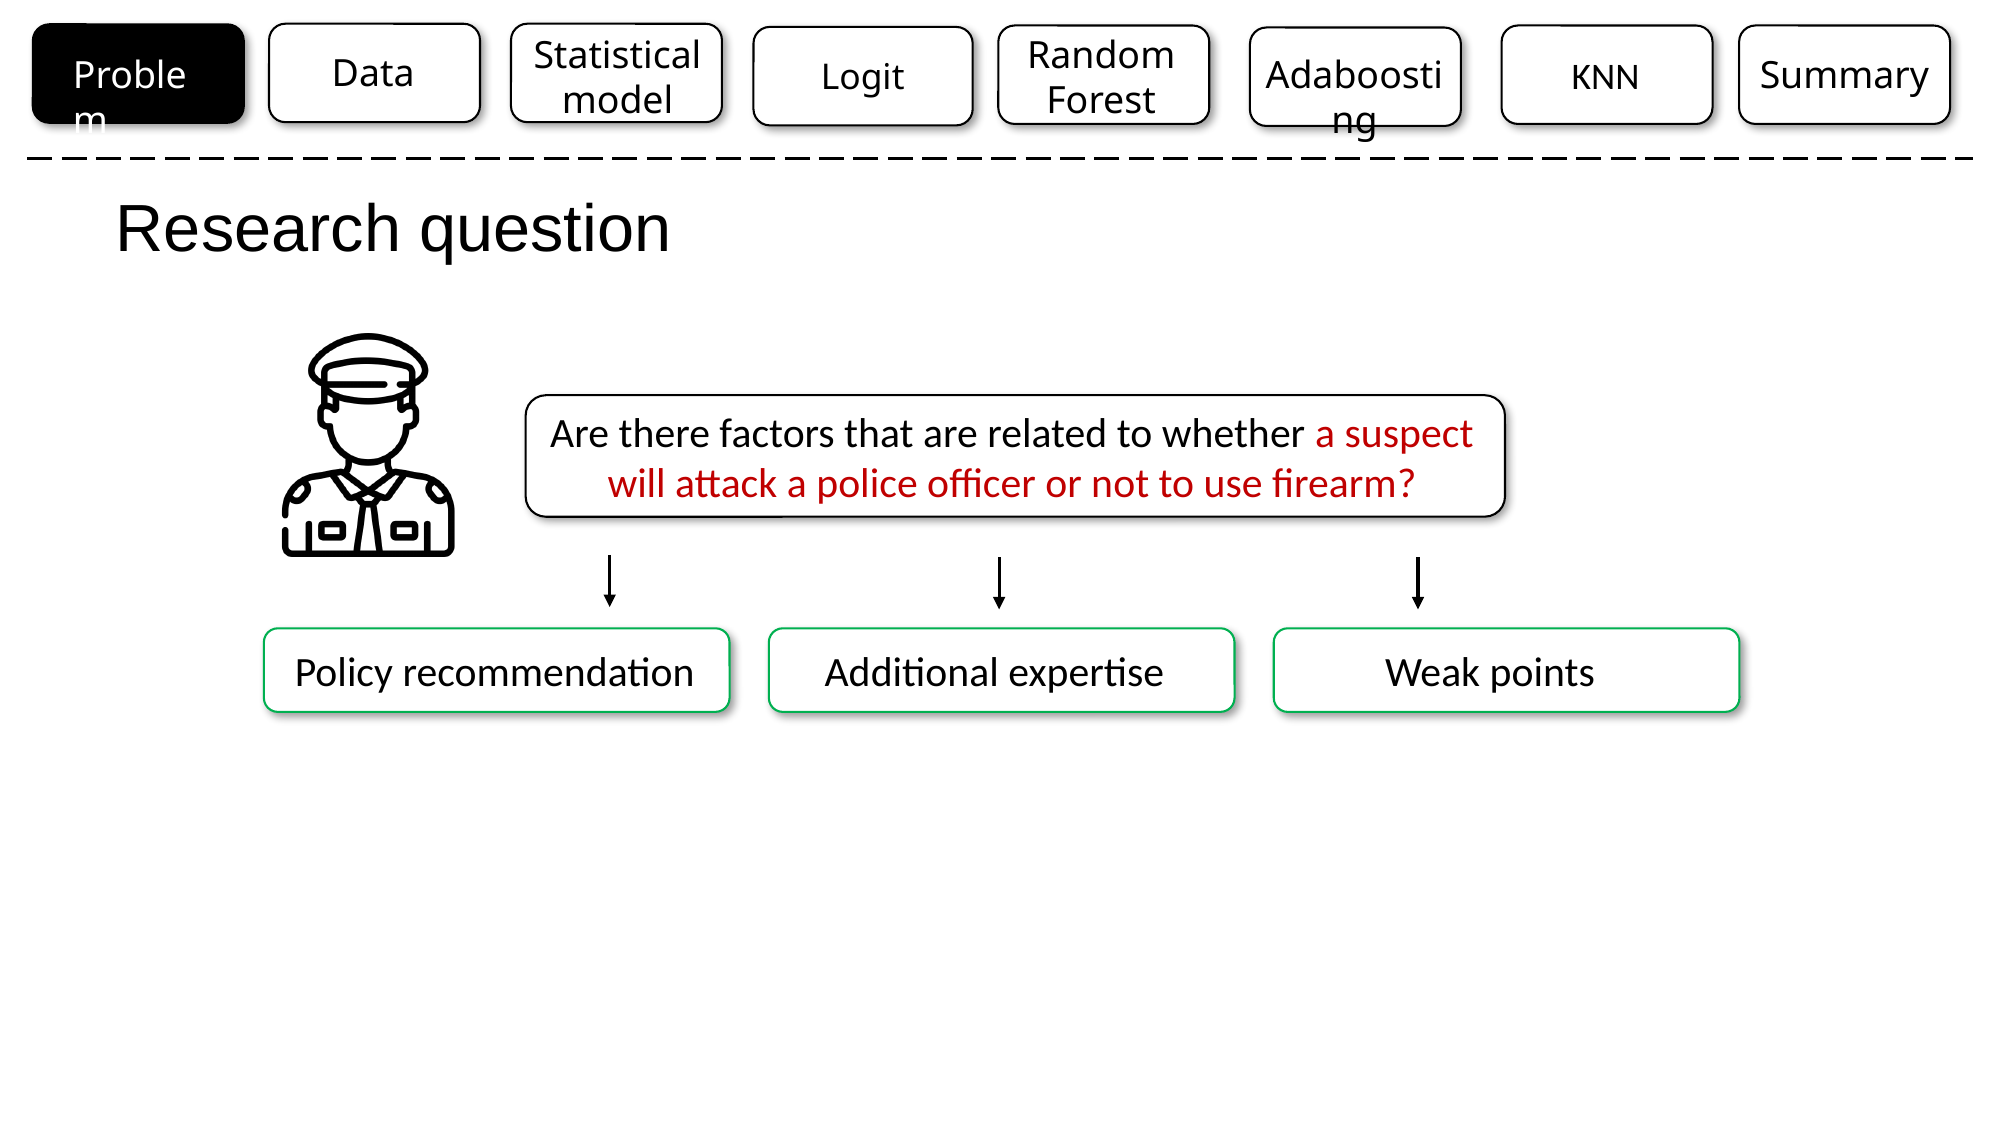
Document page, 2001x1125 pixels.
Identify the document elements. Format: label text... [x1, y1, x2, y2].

picture [256, 333, 480, 557]
text_box Additional expertise [809, 637, 1244, 703]
text_box Are there factors that are related to whether a suspect will attack a police officer or not to use firearm? [522, 397, 1502, 513]
text_box Policy recommendation [280, 637, 714, 703]
text_box Problem [58, 43, 229, 148]
text_box [752, 105, 974, 127]
text_box Summary [1732, 43, 1957, 104]
text_box [262, 627, 731, 713]
text_box [1249, 26, 1462, 43]
text_box Research question [100, 177, 687, 273]
text_box KNN [1556, 44, 1699, 105]
text_box [31, 23, 245, 124]
text_box [1738, 24, 1952, 43]
text_box Adaboosting [1242, 43, 1467, 148]
text_box [1502, 403, 1507, 509]
text_box [767, 627, 1235, 713]
text_box Statistical model [512, 24, 724, 129]
text_box Data [260, 41, 486, 102]
text_box [267, 102, 482, 124]
text_box Weak points [1370, 637, 1804, 703]
text_box [1738, 104, 1952, 125]
text_box Logit [734, 47, 988, 105]
text_box Random Forest [988, 23, 1214, 129]
text_box [752, 25, 974, 47]
text_box [1500, 24, 1714, 125]
text_box [532, 513, 1498, 518]
text_box [268, 22, 482, 41]
text_box [1272, 627, 1740, 713]
